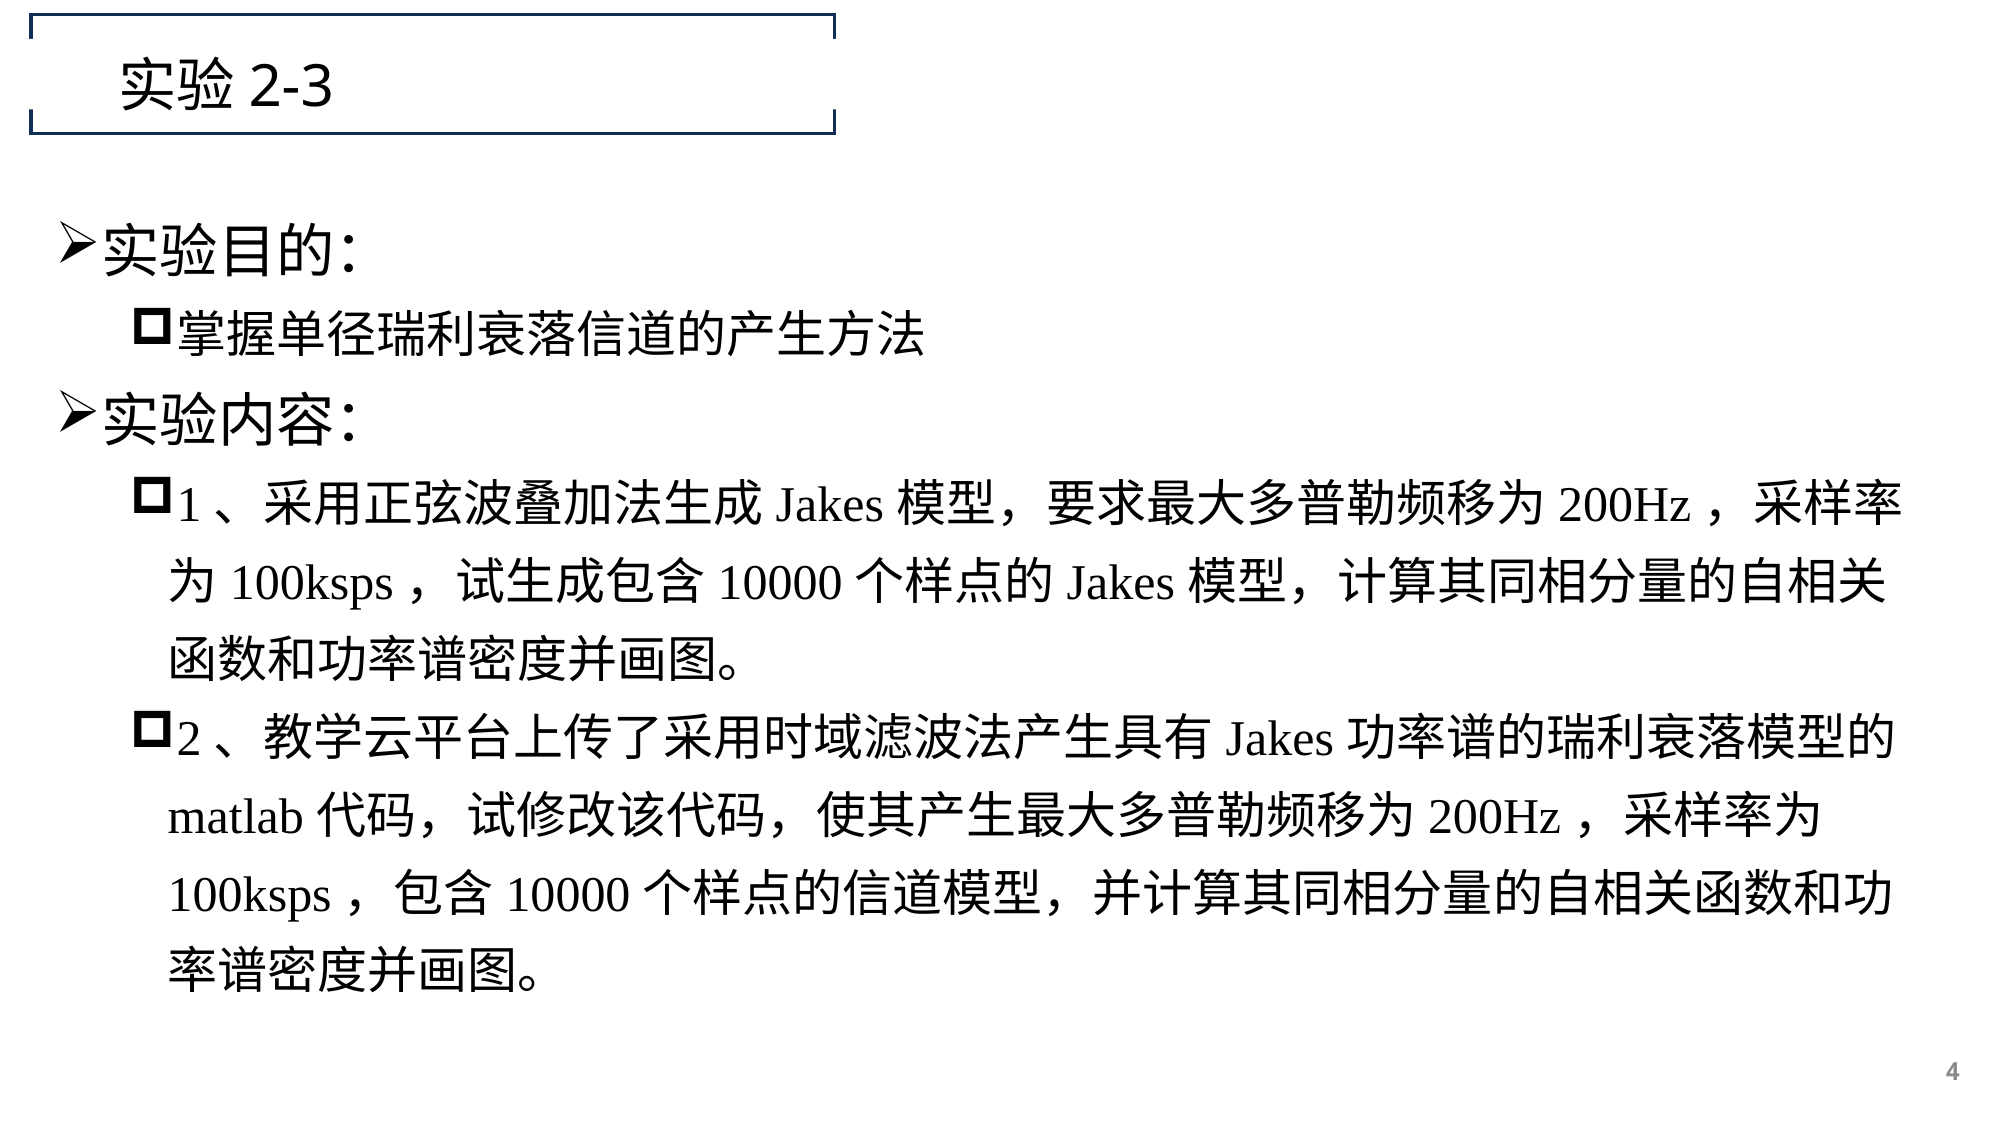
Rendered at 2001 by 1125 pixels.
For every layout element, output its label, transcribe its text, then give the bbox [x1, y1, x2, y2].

text_box 实验2-3 [103, 41, 480, 126]
list 实验目的： 掌握单径瑞利衰落信道的产生方法 实验内容： 1、采用正弦波叠加法生成Jakes模型，要求最大多普勒频移为200Hz，采样率为100ksps，试生成包含10000个样点的Jakes模型，计算其同相分量的自相关函数和功率谱密度并画图。 2、教学云平台上传了采用时域滤波法产生具有Jakes功率谱的瑞利衰落模型的matlab代码，试修改该代码，使其产生最大多普勒频移为200Hz，采样率为100ksps，包含10000个样点的信道模型，并计算其同相分量的自相关函数和功率谱密度并画图。 [40, 186, 1950, 1065]
slide_number 4 [1525, 1042, 1976, 1103]
